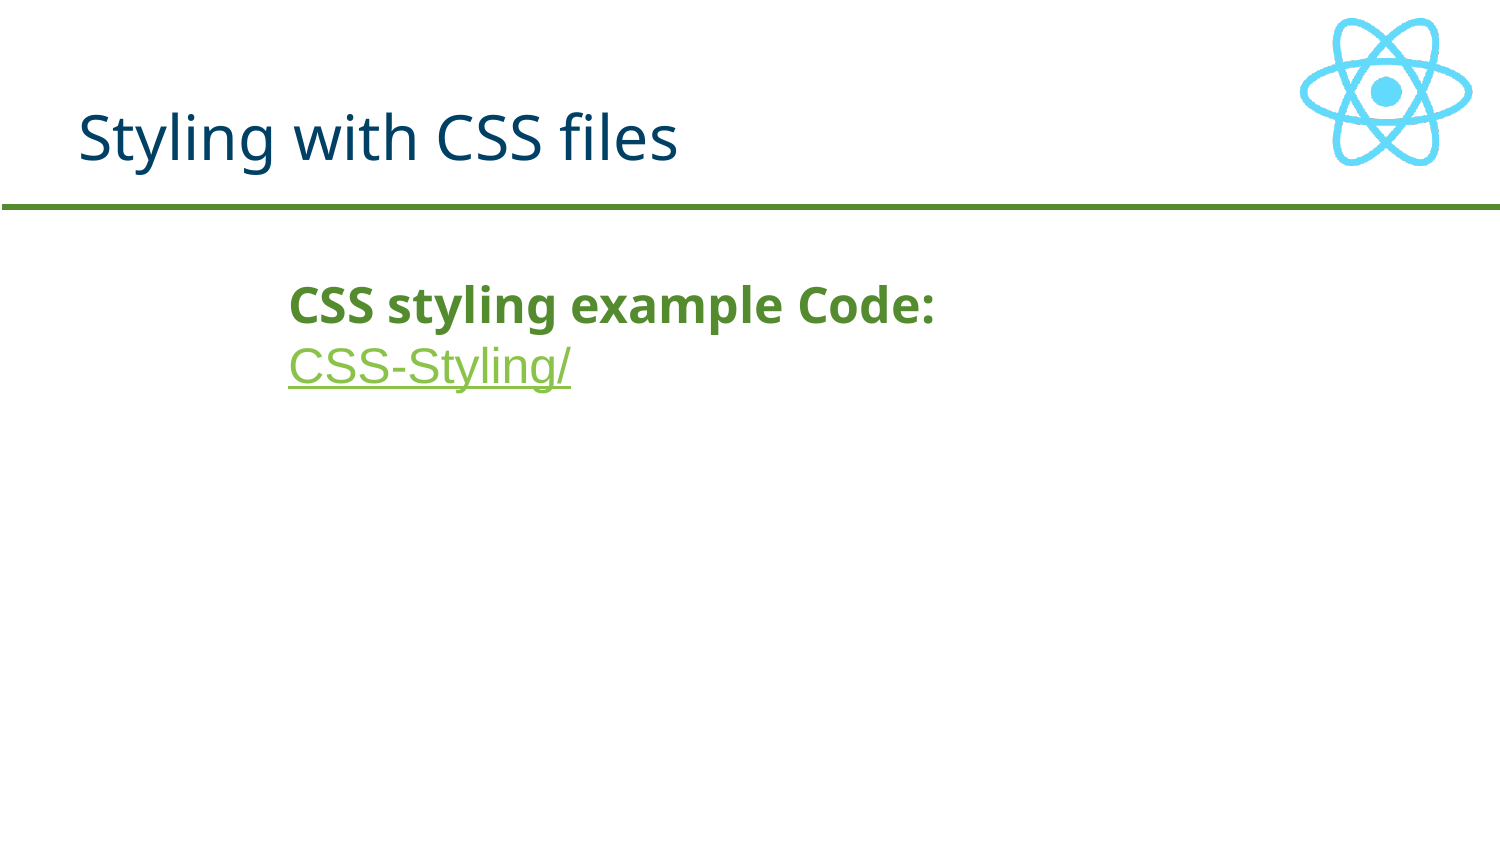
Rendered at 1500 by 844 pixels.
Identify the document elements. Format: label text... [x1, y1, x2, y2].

title Styling with CSS files [63, 75, 1437, 188]
picture [1287, 13, 1480, 176]
list CSS styling example Code: CSS-Styling/ [273, 258, 1227, 443]
